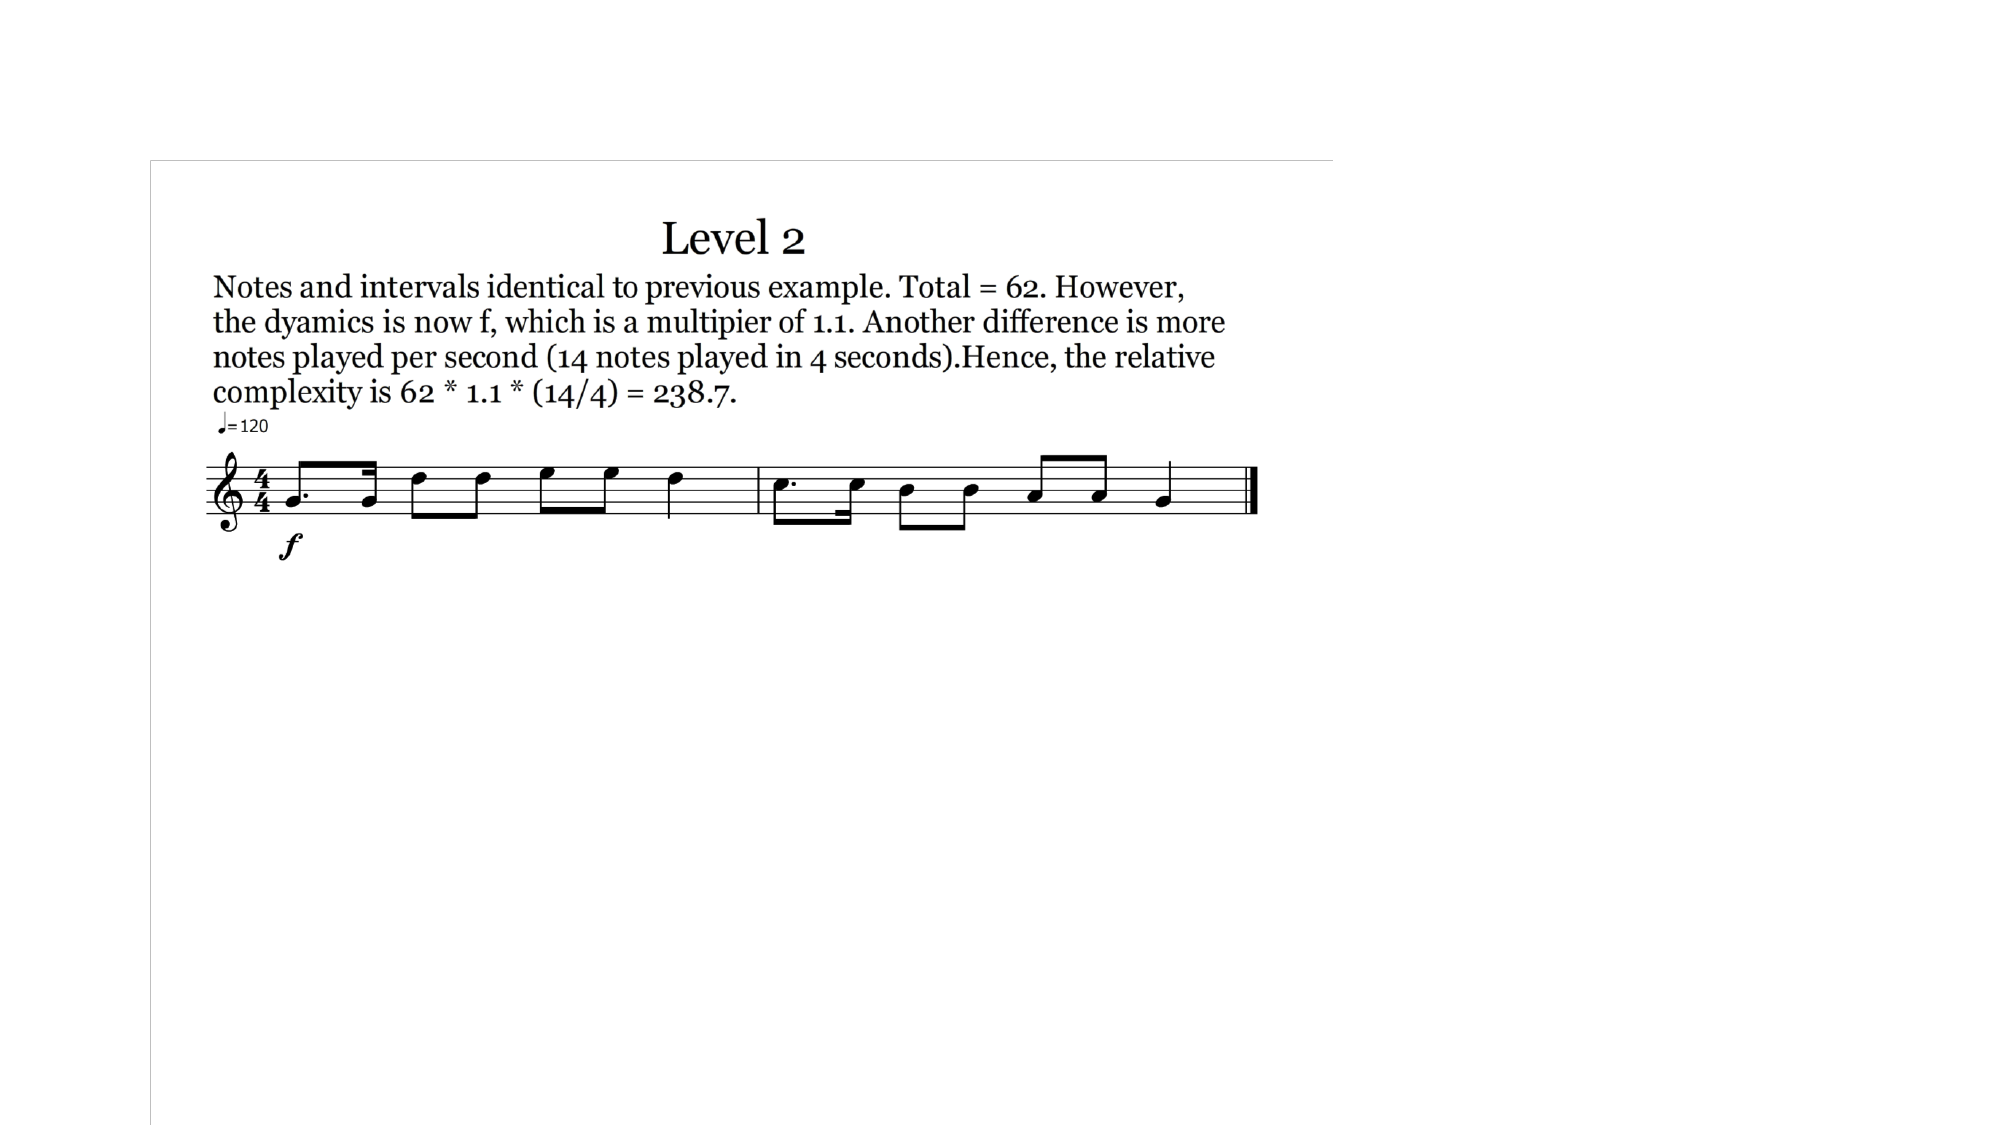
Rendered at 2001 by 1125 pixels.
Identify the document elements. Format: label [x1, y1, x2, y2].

picture [94, 104, 1333, 1125]
